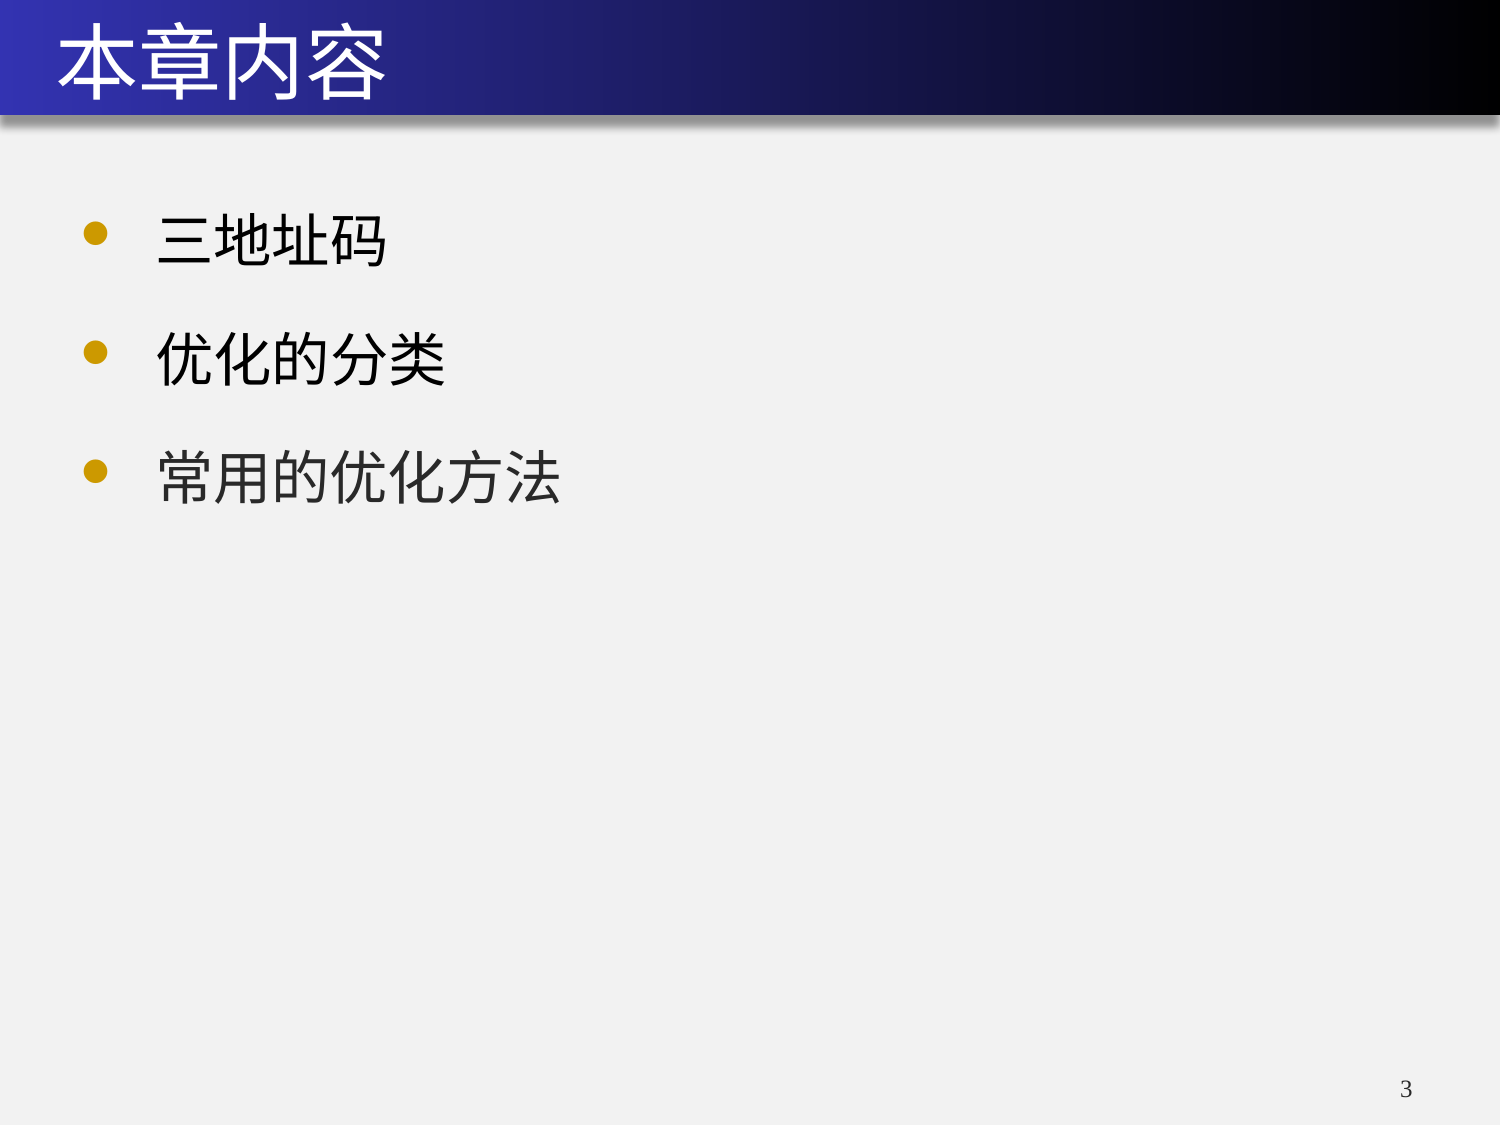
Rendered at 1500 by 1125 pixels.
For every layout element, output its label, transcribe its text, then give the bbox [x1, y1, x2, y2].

title 本章内容 [53, 8, 724, 199]
text_box 三地址码 优化的分类 常用的优化方法 [78, 199, 681, 512]
slide_number 2 [1368, 1077, 1482, 1103]
